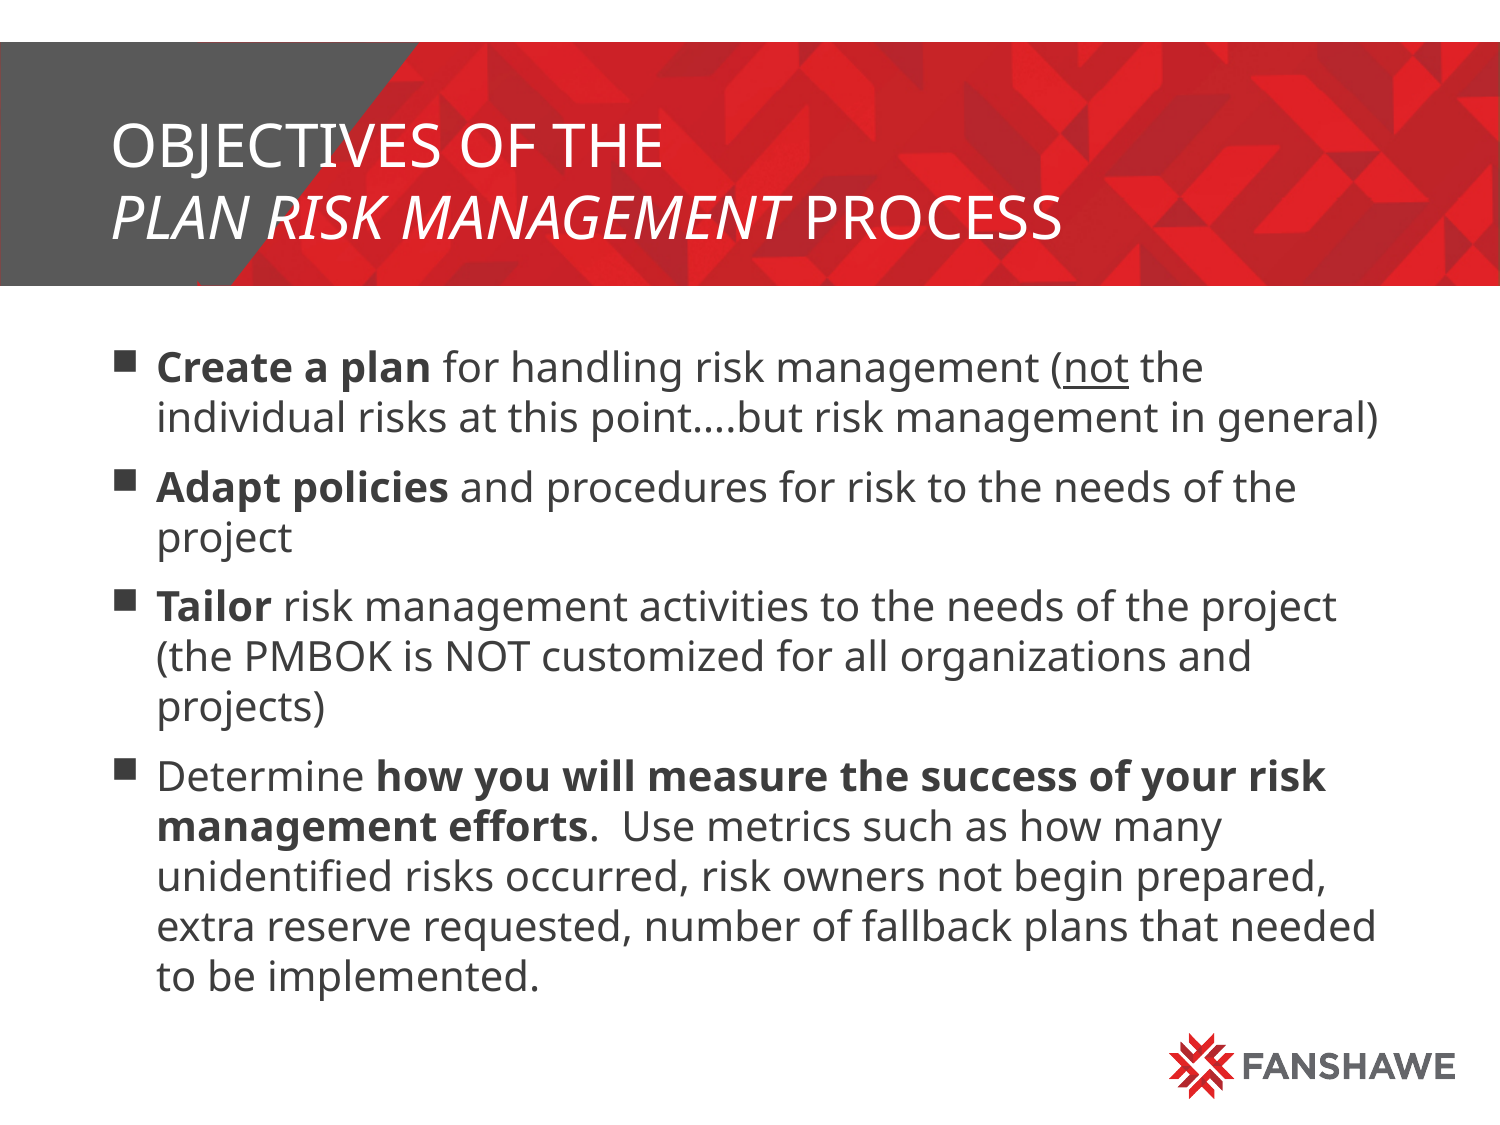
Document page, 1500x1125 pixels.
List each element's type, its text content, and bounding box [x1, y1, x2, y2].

picture [1169, 1033, 1455, 1099]
title Objectives of the plan risk management process [95, 81, 1406, 260]
list Create a plan for handling risk management (not the individual risks at this point….but risk management in general) Adapt policies and procedures for risk to the needs of the project Tailor risk management activities to the needs of the project (the PMBOK is NOT customized for all organizations and projects) Determine how you will measure the success of your risk management efforts. Use metrics such as how many unidentified risks occurred, risk owners not begin prepared, extra reserve requested, number of fallback plans that needed to be implemented. [95, 333, 1406, 1043]
picture [232, 42, 1500, 286]
